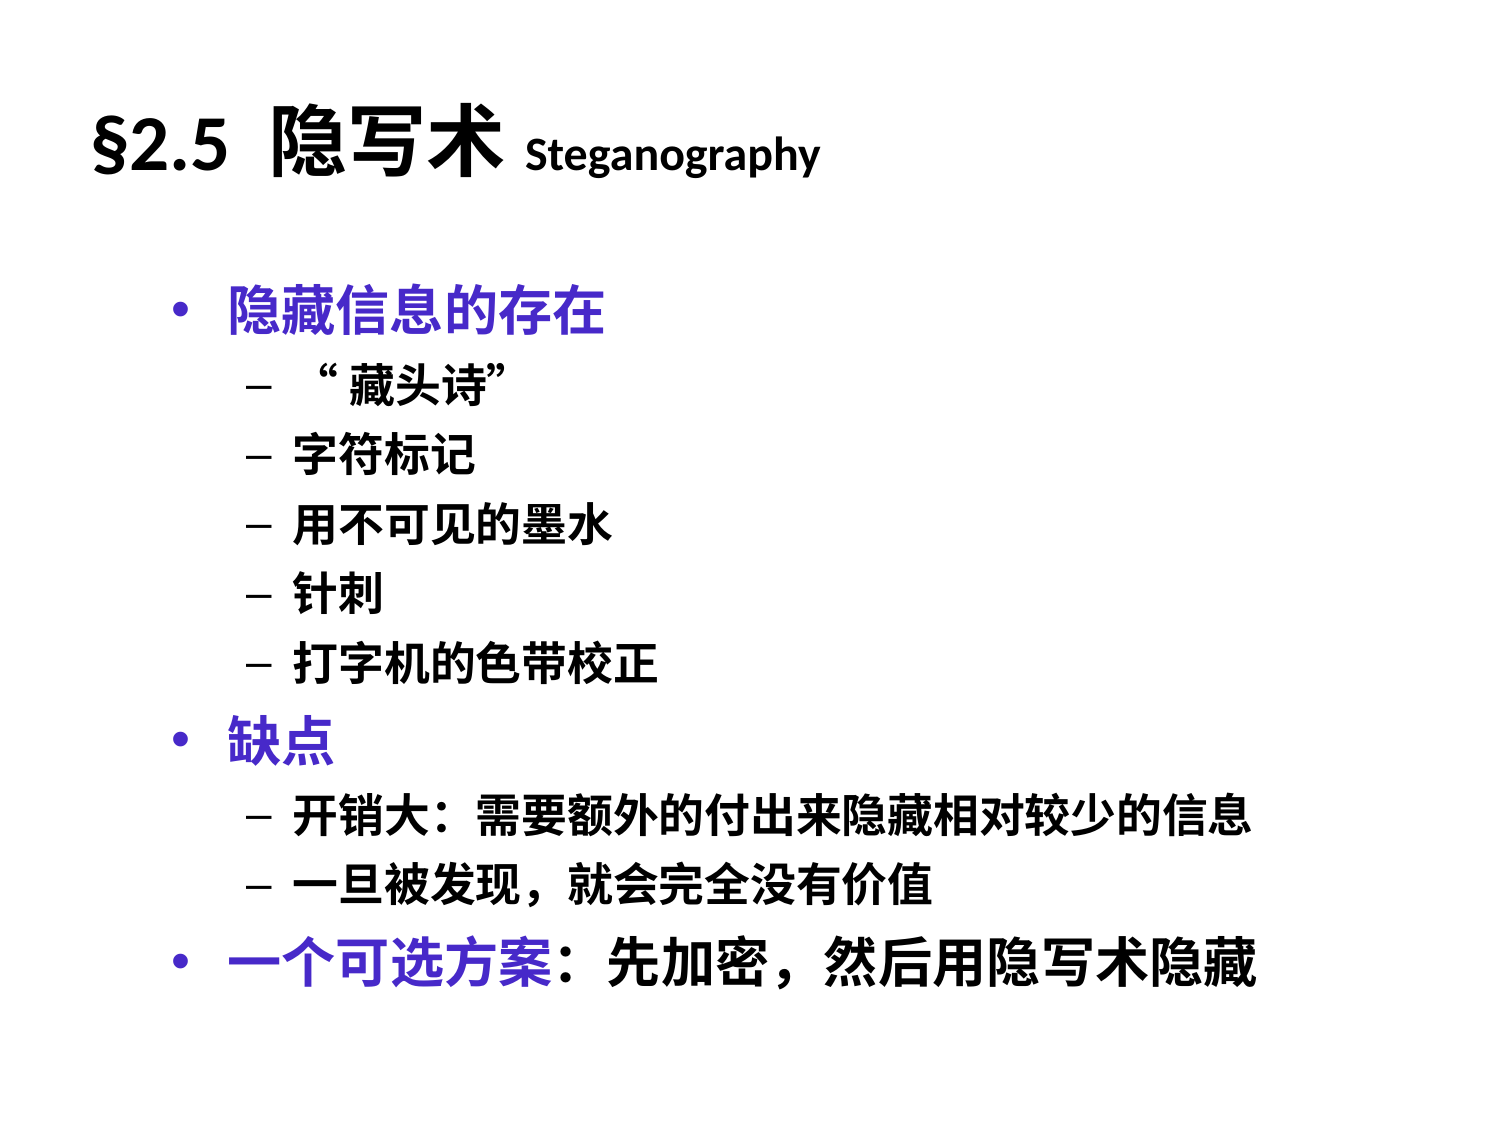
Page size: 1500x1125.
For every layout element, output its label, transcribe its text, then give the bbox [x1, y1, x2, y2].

title §2.5 隐写术Steganography [75, 45, 1425, 233]
list 隐藏信息的存在 “藏头诗” 字符标记 用不可见的墨水 针刺 打字机的色带校正 缺点 开销大：需要额外的付出来隐藏相对较少的信息 一旦被发现，就会完全没有价值 一个可选方案：先加密，然后用隐写术隐藏 [155, 262, 1400, 1006]
